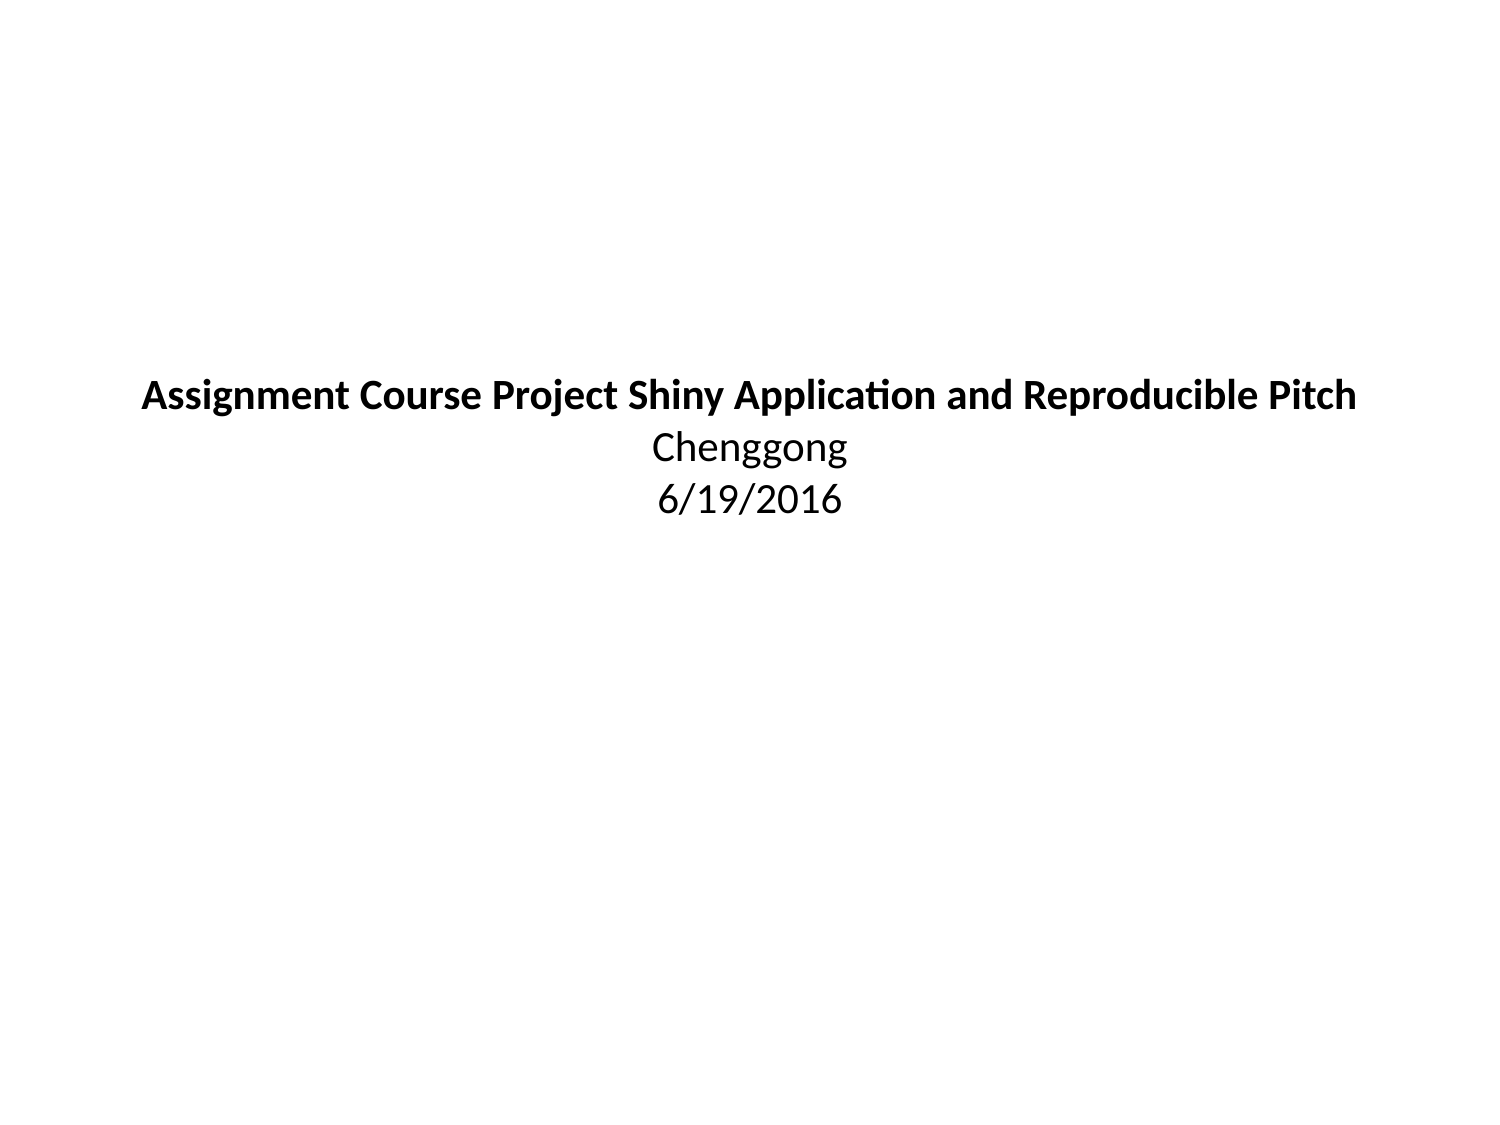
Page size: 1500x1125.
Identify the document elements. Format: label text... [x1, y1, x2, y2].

title Assignment Course Project Shiny Application and Reproducible Pitch Chenggong 6/19/2016 [112, 349, 1388, 591]
